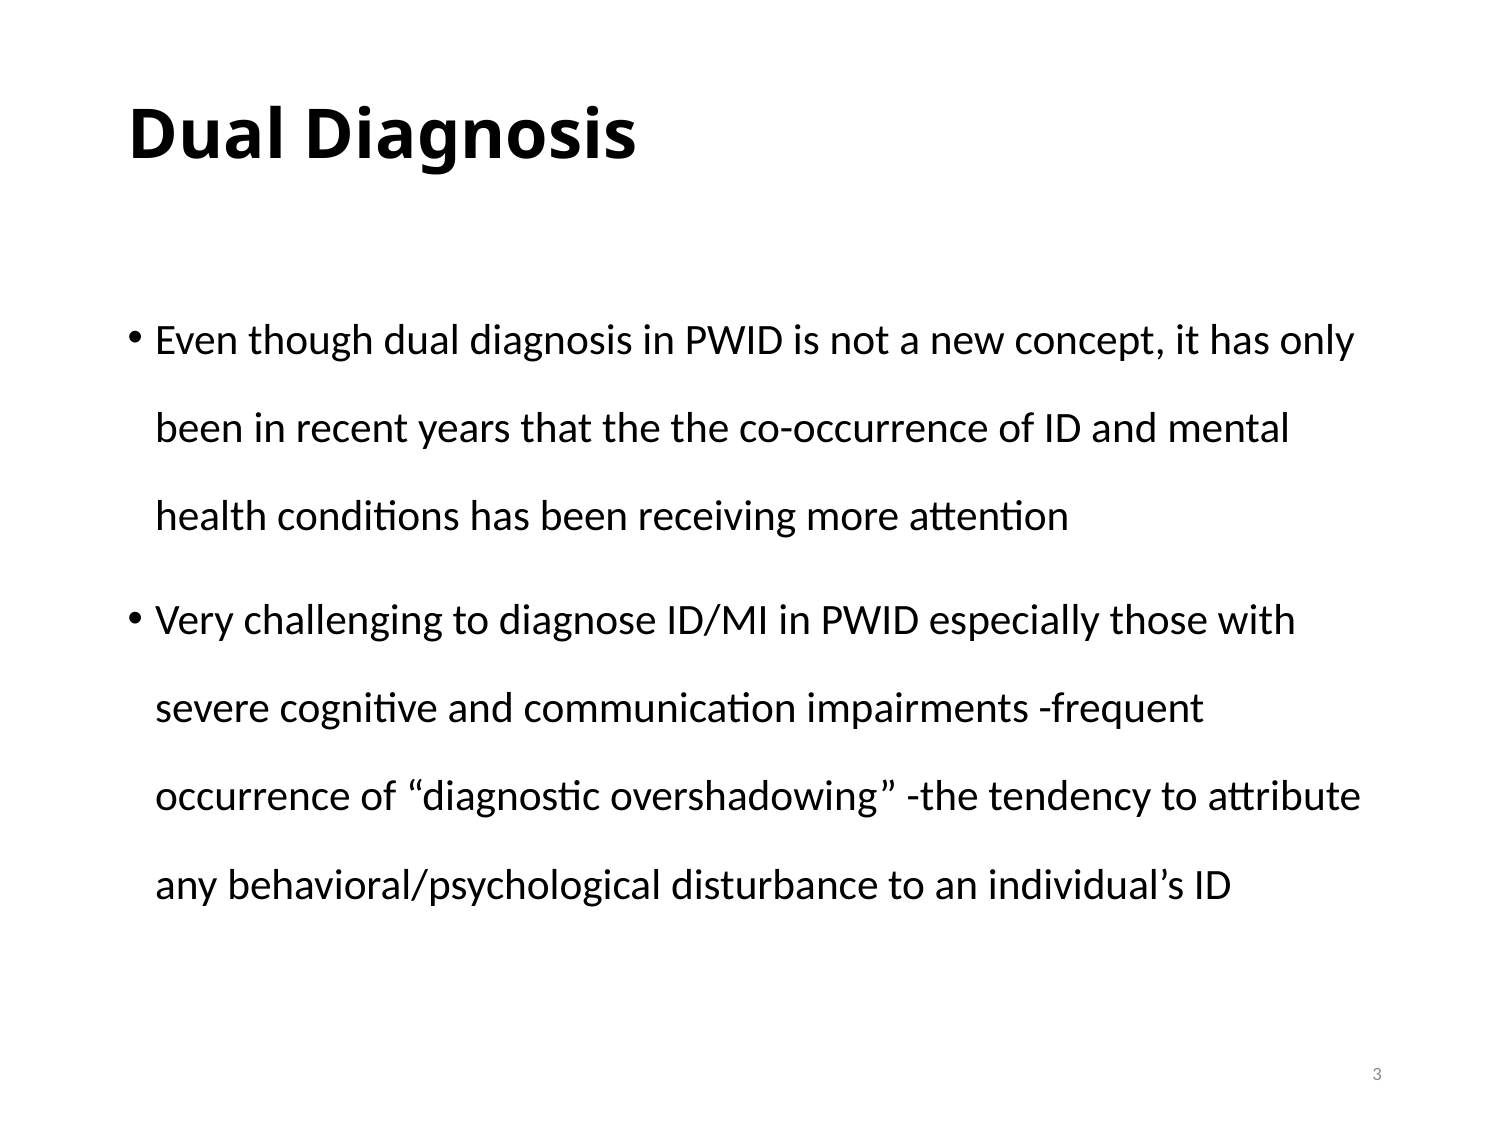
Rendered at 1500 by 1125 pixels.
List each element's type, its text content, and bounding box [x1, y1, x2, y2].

title Dual Diagnosis [112, 5, 1388, 267]
slide_number 3 [1059, 1042, 1397, 1103]
list Even though dual diagnosis in PWID is not a new concept, it has only been in recent years that the the co-occurrence of ID and mental health conditions has been receiving more attention Very challenging to diagnose ID/MI in PWID especially those with severe cognitive and communication impairments -frequent occurrence of “diagnostic overshadowing” -the tendency to attribute any behavioral/psychological disturbance to an individual’s ID [112, 267, 1388, 1000]
